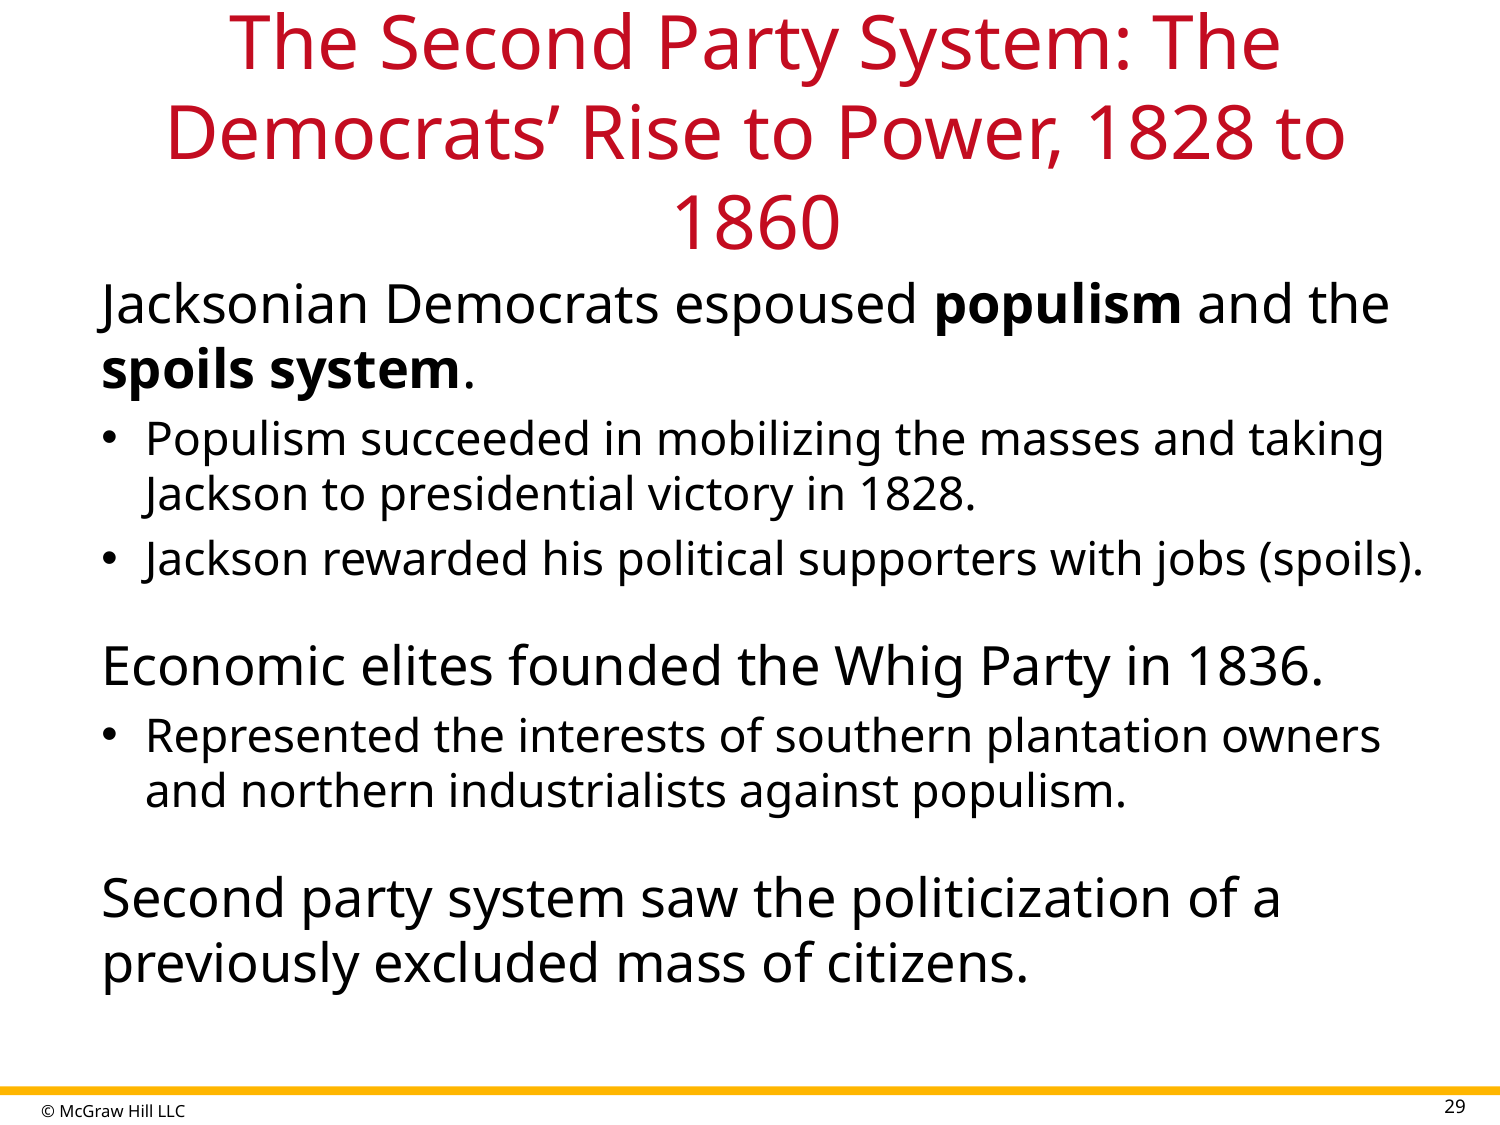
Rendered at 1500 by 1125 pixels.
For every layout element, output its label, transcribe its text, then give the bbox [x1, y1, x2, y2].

slide_number 29 [1415, 1094, 1474, 1122]
list Jacksonian Democrats espoused populism and the spoils system. Populism succeeded in mobilizing the masses and taking Jackson to presidential victory in 1828. Jackson rewarded his political supporters with jobs (spoils). Economic elites founded the Whig Party in 1836. Represented the interests of southern plantation owners and northern industrialists against populism. Second party system saw the politicization of a previously excluded mass of citizens. [86, 261, 1438, 1063]
title The Second Party System: The Democrats’ Rise to Power, 1828 to 1860 [98, 33, 1416, 225]
